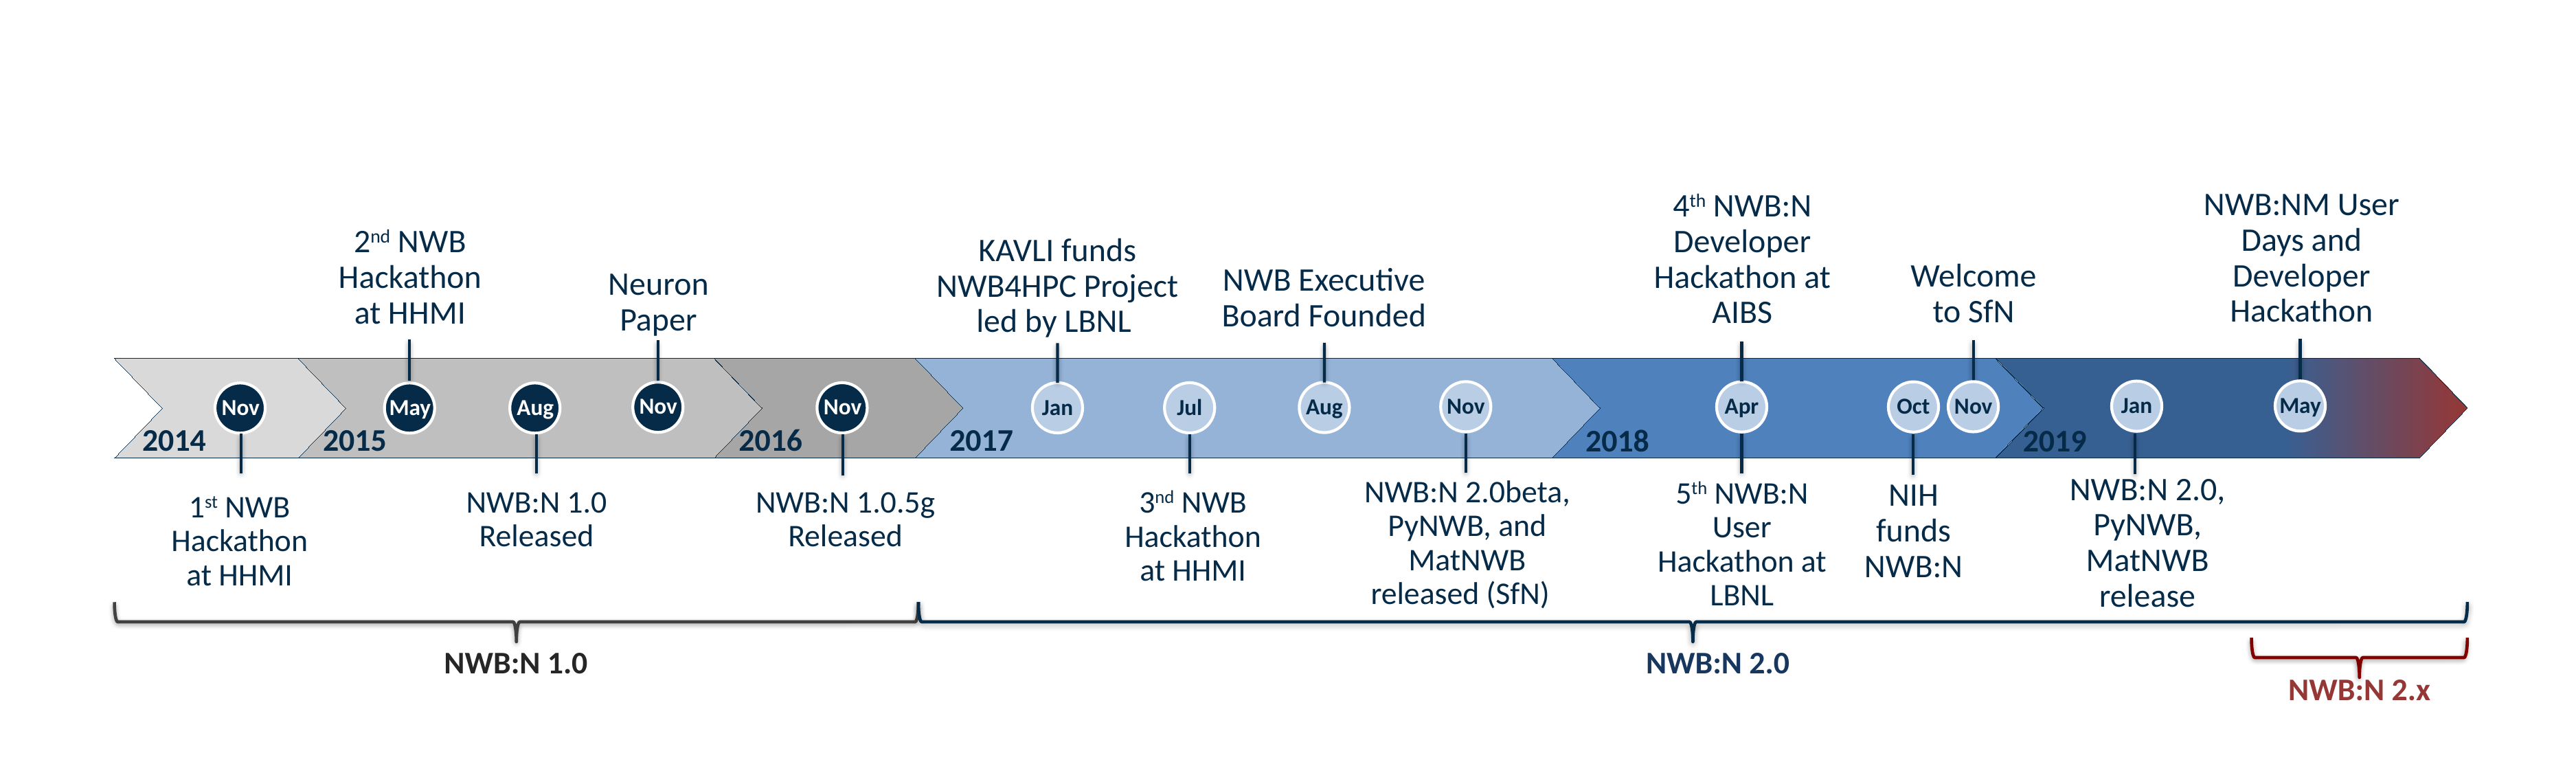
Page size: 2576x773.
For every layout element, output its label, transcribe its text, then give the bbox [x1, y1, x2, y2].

text_box NWB:N 2.0, PyNWB, MatNWB release [2056, 475, 2239, 624]
text_box [395, 381, 407, 385]
text_box Aug [1292, 385, 1357, 430]
text_box Oct [1881, 385, 1946, 429]
text_box Neuron Paper [566, 265, 751, 348]
text_box 2019 [1990, 415, 2119, 460]
text_box [1451, 380, 1481, 385]
text_box Nov [1946, 385, 2006, 429]
text_box Jul [1157, 385, 1222, 431]
text_box [661, 381, 673, 385]
text_box Jan [1025, 385, 1090, 431]
text_box [411, 381, 424, 385]
text_box [414, 358, 761, 458]
text_box NWB:N 2.0beta, PyNWB, and MatNWB released (SfN) [1346, 473, 1589, 599]
text_box Aug [503, 385, 568, 431]
text_box Jan [2104, 384, 2169, 429]
text_box [1728, 429, 1756, 434]
text_box 2017 [917, 414, 1046, 460]
text_box 2018 [1553, 415, 1682, 460]
text_box Nov [626, 385, 691, 429]
text_box NWB:N 1.0 [424, 638, 609, 691]
text_box NIH funds NWB:N [1842, 446, 1985, 594]
text_box [1899, 429, 1928, 434]
text_box [2286, 379, 2298, 383]
text_box KAVLI funds NWB4HPC Project led by LBNL [909, 210, 1206, 350]
text_box [2250, 638, 2470, 664]
text_box NWB:N 1.0 Released [444, 486, 629, 563]
text_box [297, 358, 405, 414]
text_box May [378, 385, 442, 431]
text_box [1727, 381, 1738, 385]
text_box [239, 431, 254, 434]
text_box [916, 602, 2056, 638]
text_box [1046, 358, 1599, 458]
text_box 1st NWB Hackathon at HHMI [147, 471, 332, 600]
text_box [1899, 380, 1928, 385]
text_box [396, 431, 424, 435]
text_box [1552, 358, 1739, 458]
text_box [1310, 430, 1339, 434]
text_box [1328, 381, 1340, 385]
text_box [2239, 602, 2470, 624]
text_box [1958, 380, 1989, 385]
text_box [714, 358, 962, 458]
text_box [1959, 429, 1987, 434]
text_box Nov [208, 385, 273, 431]
text_box [643, 429, 673, 434]
text_box 2nd NWB Hackathon at HHMI [317, 218, 502, 341]
text_box [1745, 381, 1756, 385]
text_box 3nd NWB Hackathon at HHMI [1100, 467, 1285, 598]
text_box [1046, 431, 1071, 435]
text_box Welcome to SfN [1895, 191, 2053, 339]
text_box [114, 358, 345, 458]
text_box 2016 [706, 414, 835, 460]
text_box [1176, 431, 1204, 434]
text_box 4th NWB:N Developer Hackathon at AIBS [1620, 186, 1864, 341]
text_box [1309, 381, 1320, 385]
text_box Nov [810, 385, 875, 430]
text_box NWB:N 2.x [2251, 664, 2467, 717]
text_box [1175, 381, 1204, 385]
text_box NWB:N 1.0.5g Released [722, 486, 969, 563]
text_box [1743, 358, 1968, 458]
text_box [1061, 381, 1072, 385]
text_box [1451, 429, 1480, 434]
text_box [2286, 429, 2314, 433]
text_box 2014 [110, 414, 239, 460]
text_box NWB:NM User Days and Developer Hackathon [2176, 190, 2427, 339]
text_box [2122, 379, 2151, 384]
text_box [915, 358, 1052, 414]
text_box [1978, 358, 2043, 415]
text_box [1914, 429, 1990, 458]
text_box May [2268, 383, 2333, 429]
text_box [521, 381, 549, 385]
text_box [644, 381, 655, 385]
text_box [835, 430, 857, 434]
text_box [828, 381, 857, 385]
text_box [1996, 358, 2467, 458]
text_box 5th NWB:N User Hackathon at LBNL [1647, 473, 1837, 599]
text_box NWB Executive Board Founded [1198, 258, 1450, 344]
text_box [1043, 381, 1054, 385]
text_box [521, 431, 549, 435]
text_box Apr [1709, 385, 1774, 429]
text_box [2123, 429, 2151, 433]
text_box [2301, 379, 2314, 383]
text_box [226, 381, 254, 385]
text_box 2015 [291, 414, 419, 460]
text_box NWB:N 2.0 [1462, 638, 1974, 691]
text_box [113, 602, 915, 638]
text_box Nov [1434, 385, 1498, 429]
